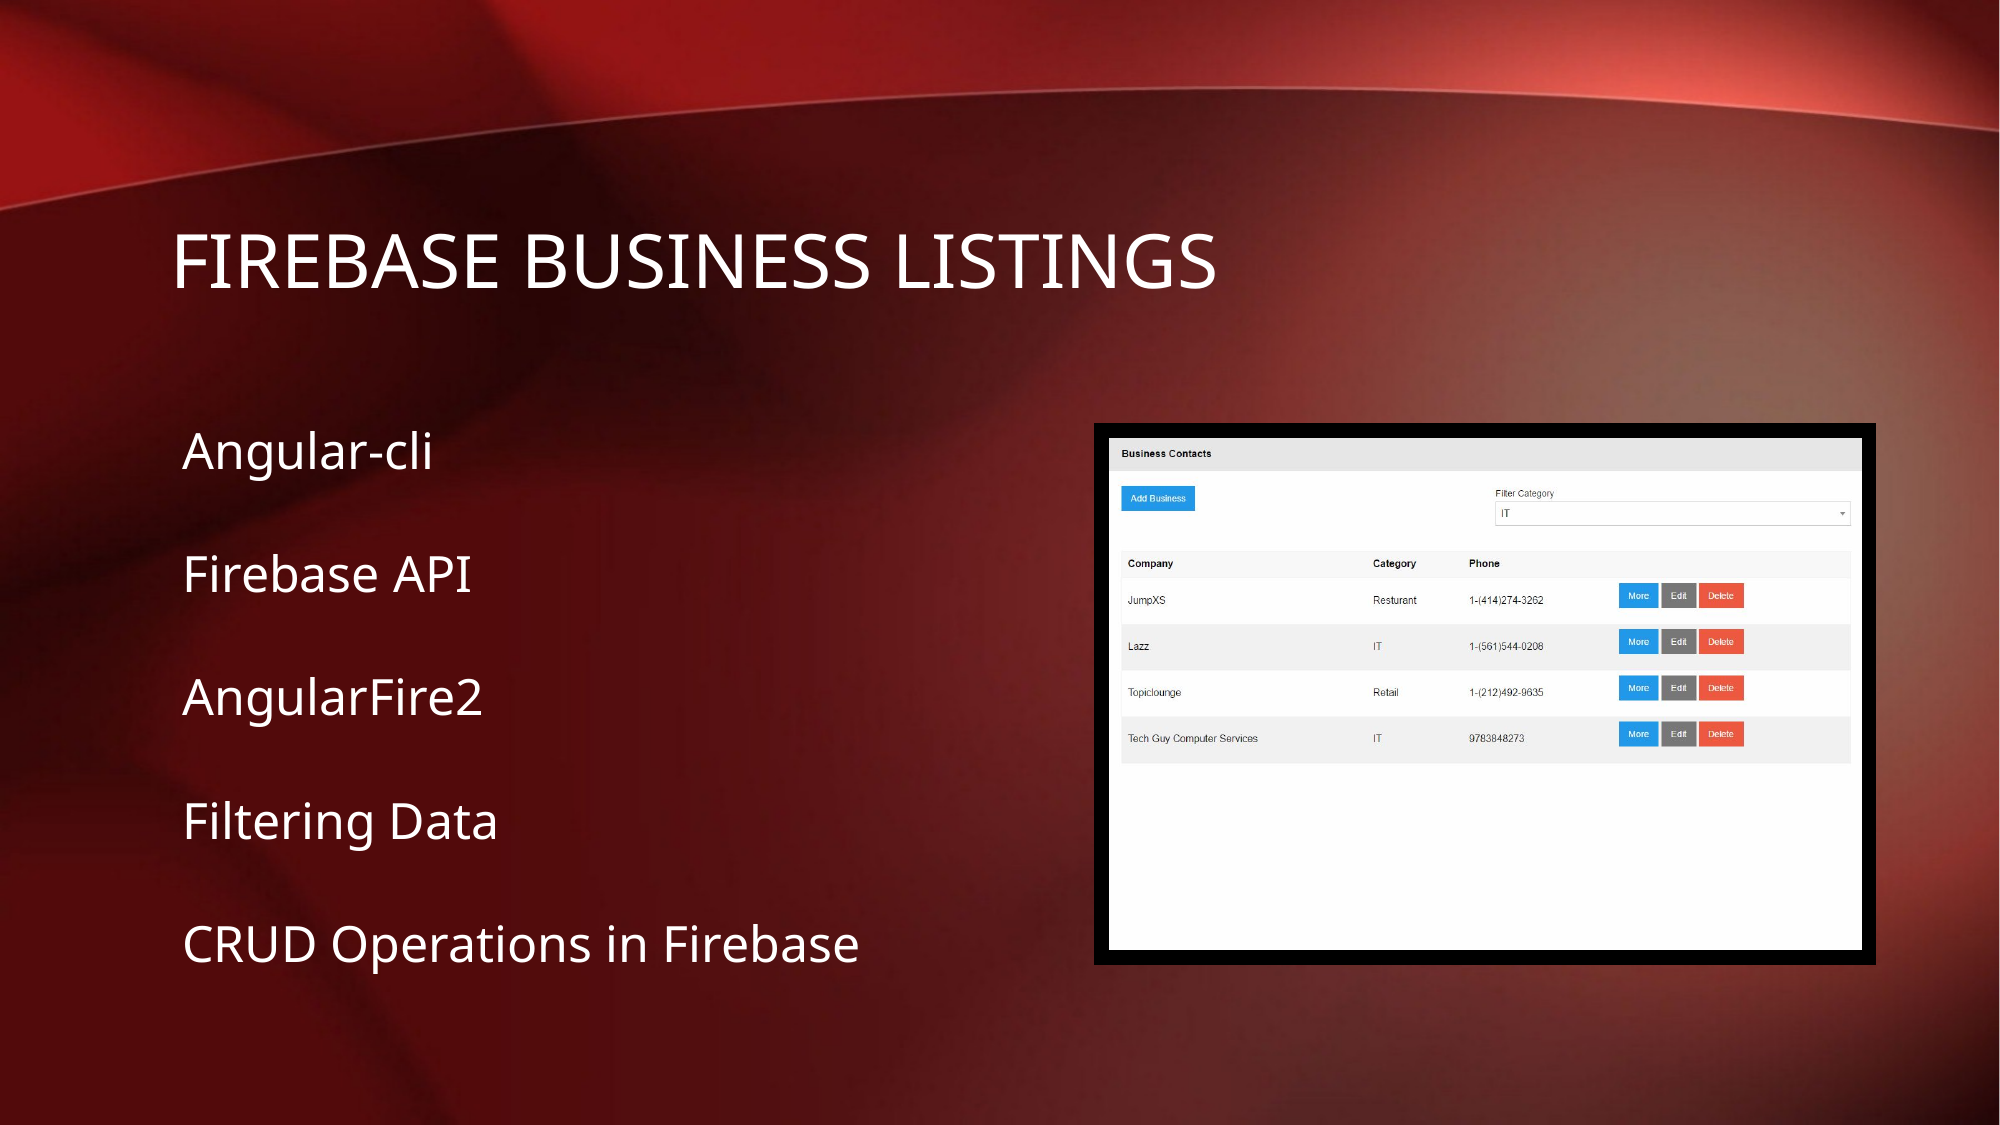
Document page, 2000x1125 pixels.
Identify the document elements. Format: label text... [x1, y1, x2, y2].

list Angular-cli Firebase API AngularFire2 Filtering Data CRUD Operations in Firebase [162, 379, 1862, 1113]
title Firebase Business Listings [149, 112, 1850, 313]
picture [0, 0, 2000, 1125]
